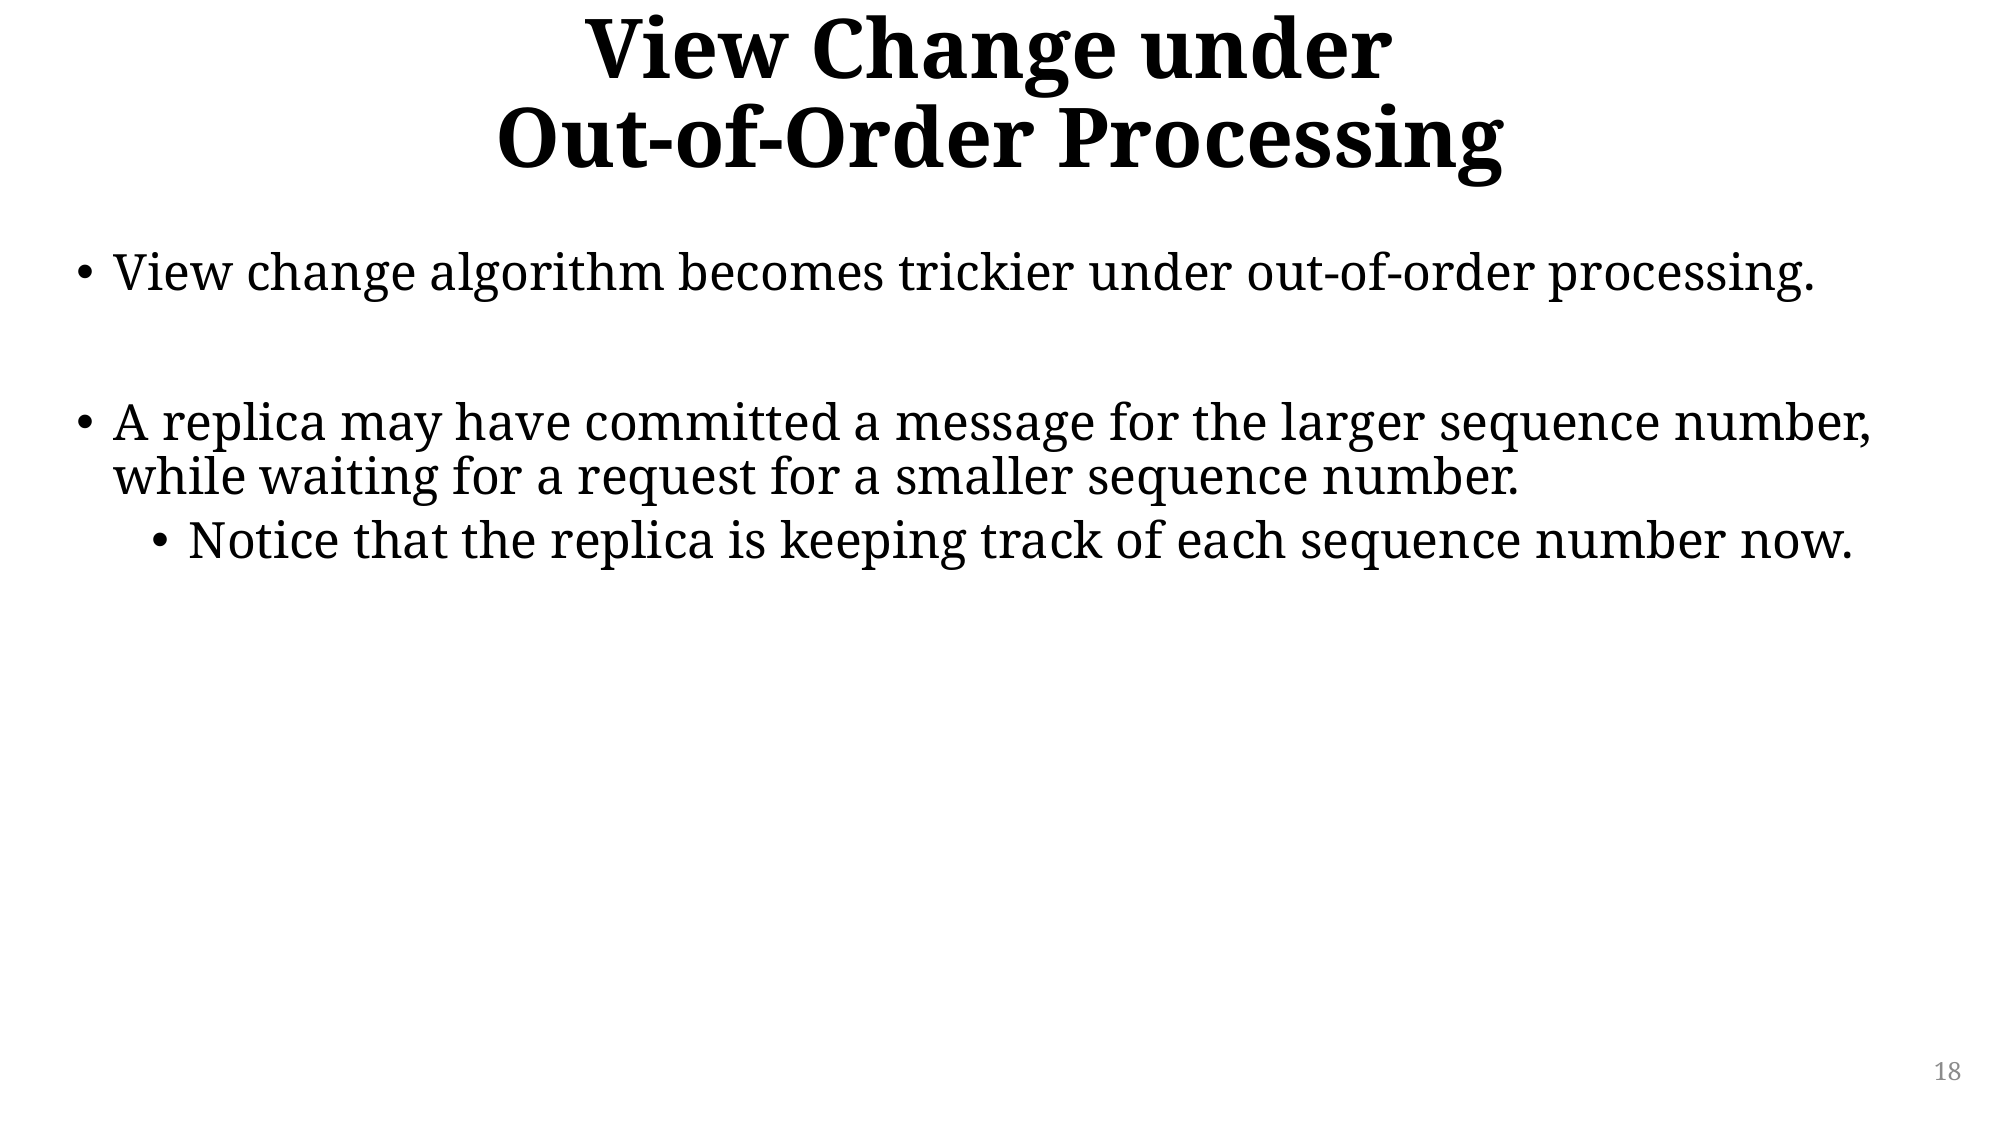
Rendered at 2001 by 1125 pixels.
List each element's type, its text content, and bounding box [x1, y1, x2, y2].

title View Change under Out-of-Order Processing [137, 0, 1863, 194]
list View change algorithm becomes trickier under out-of-order processing. A replica may have committed a message for the larger sequence number, while waiting for a request for a smaller sequence number. Notice that the replica is keeping track of each sequence number now. [61, 239, 2000, 1103]
